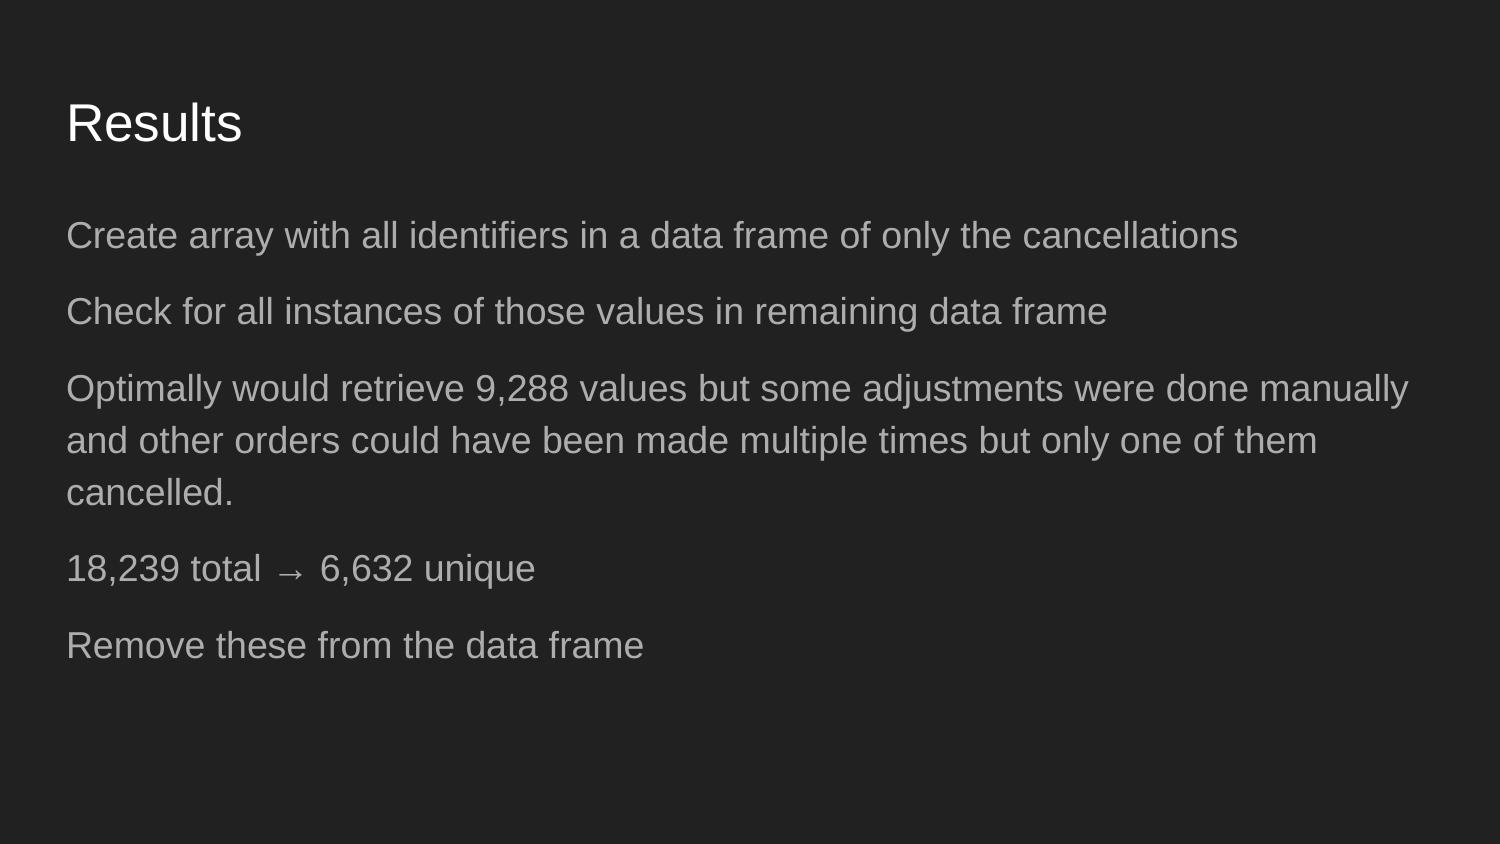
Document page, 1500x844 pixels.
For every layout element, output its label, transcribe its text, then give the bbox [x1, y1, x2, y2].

title Results [51, 72, 1449, 167]
list Create array with all identifiers in a data frame of only the cancellations Check for all instances of those values in remaining data frame Optimally would retrieve 9,288 values but some adjustments were done manually and other orders could have been made multiple times but only one of them cancelled. 18,239 total → 6,632 unique Remove these from the data frame [51, 189, 1449, 750]
